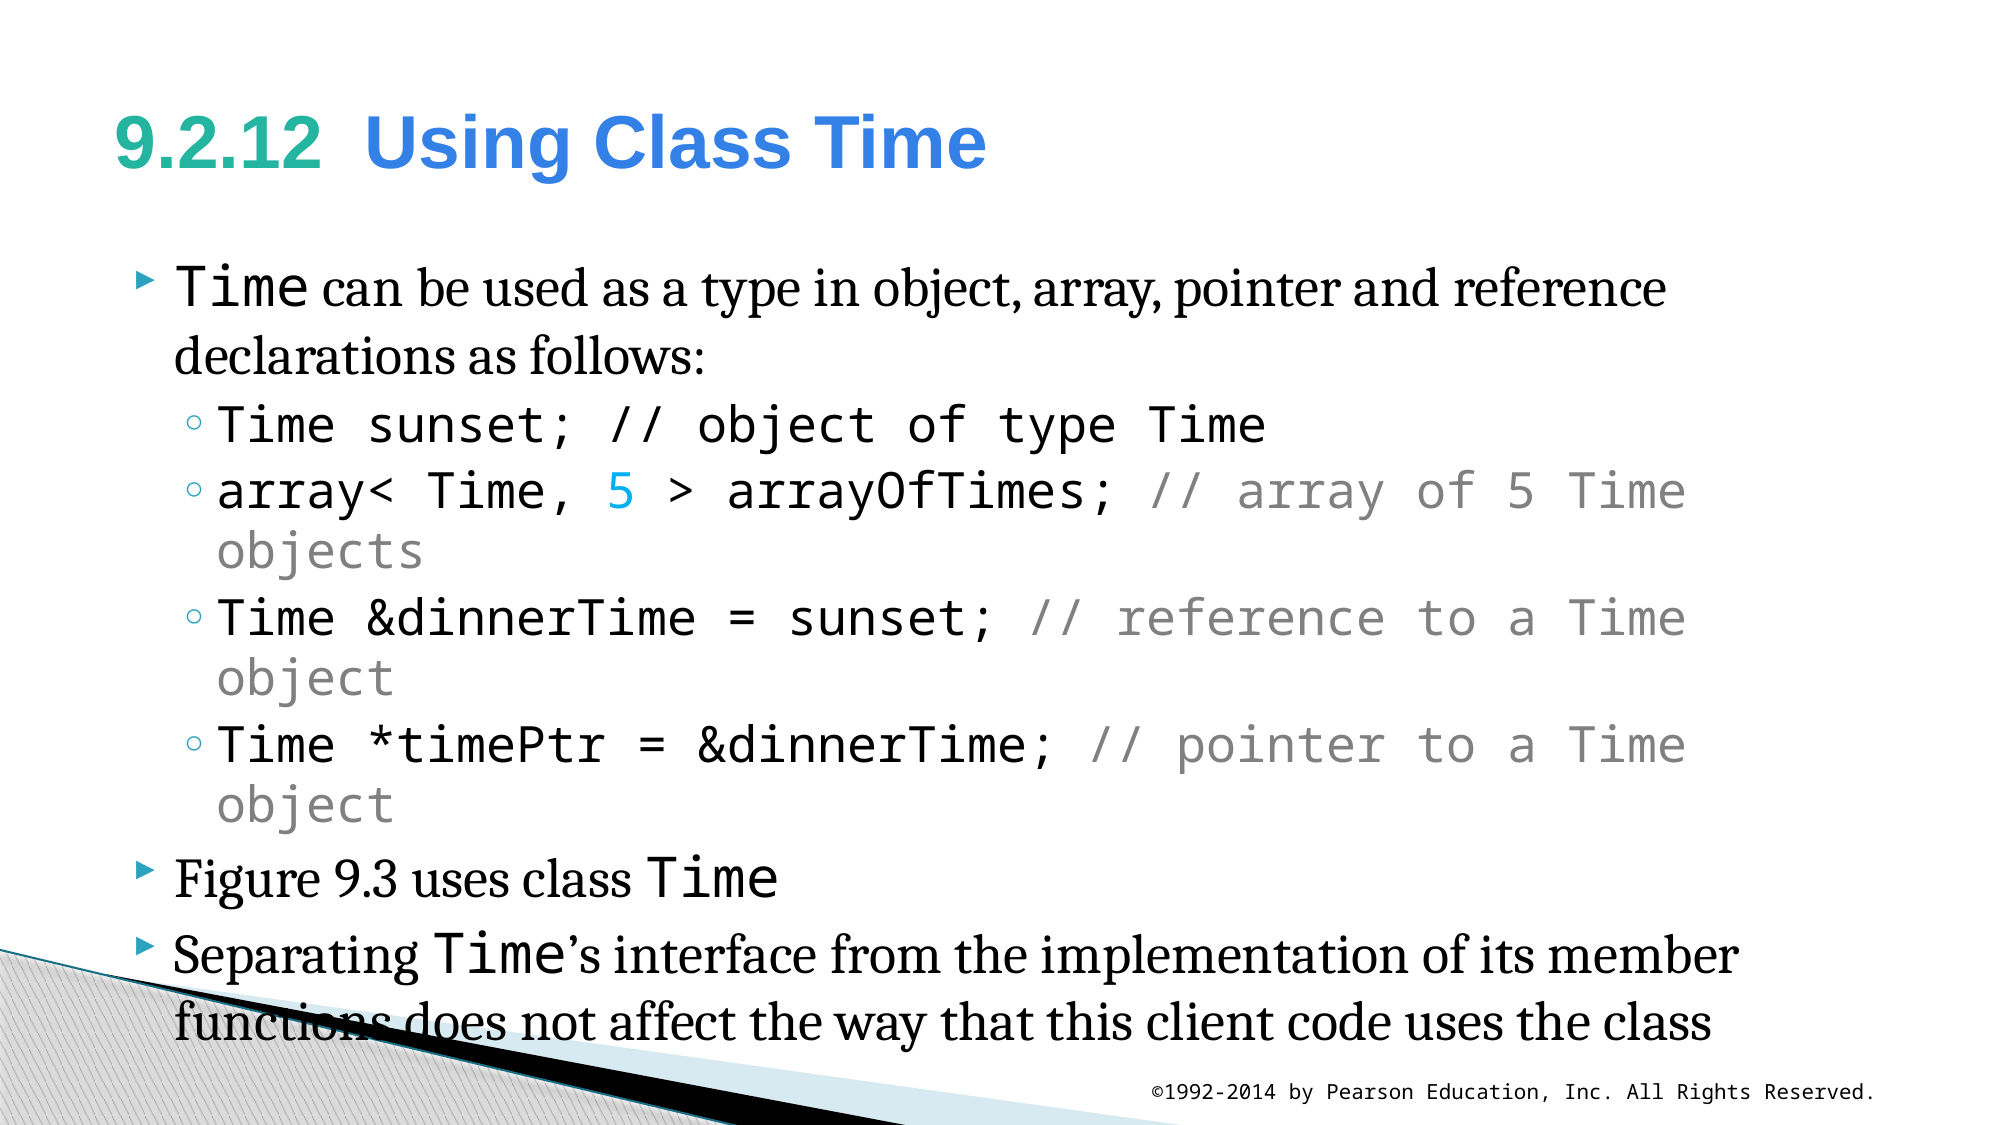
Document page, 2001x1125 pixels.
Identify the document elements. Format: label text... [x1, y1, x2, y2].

title 9.2.12 Using Class Time [99, 45, 1900, 233]
footer ©1992-2014 by Pearson Education, Inc. All Rights Reserved. [866, 1051, 1892, 1112]
list Time can be used as a type in object, array, pointer and reference declarations as follows: Time sunset; // object of type Time array< Time, 5 > arrayOfTimes; // array of 5 Time objects Time &dinnerTime = sunset; // reference to a Time object Time *timePtr = &dinnerTime; // pointer to a Time object Figure 9.3 uses class Time Separating Time’s interface from the implementation of its member functions does not affect the way that this client code uses the class [99, 242, 1900, 986]
